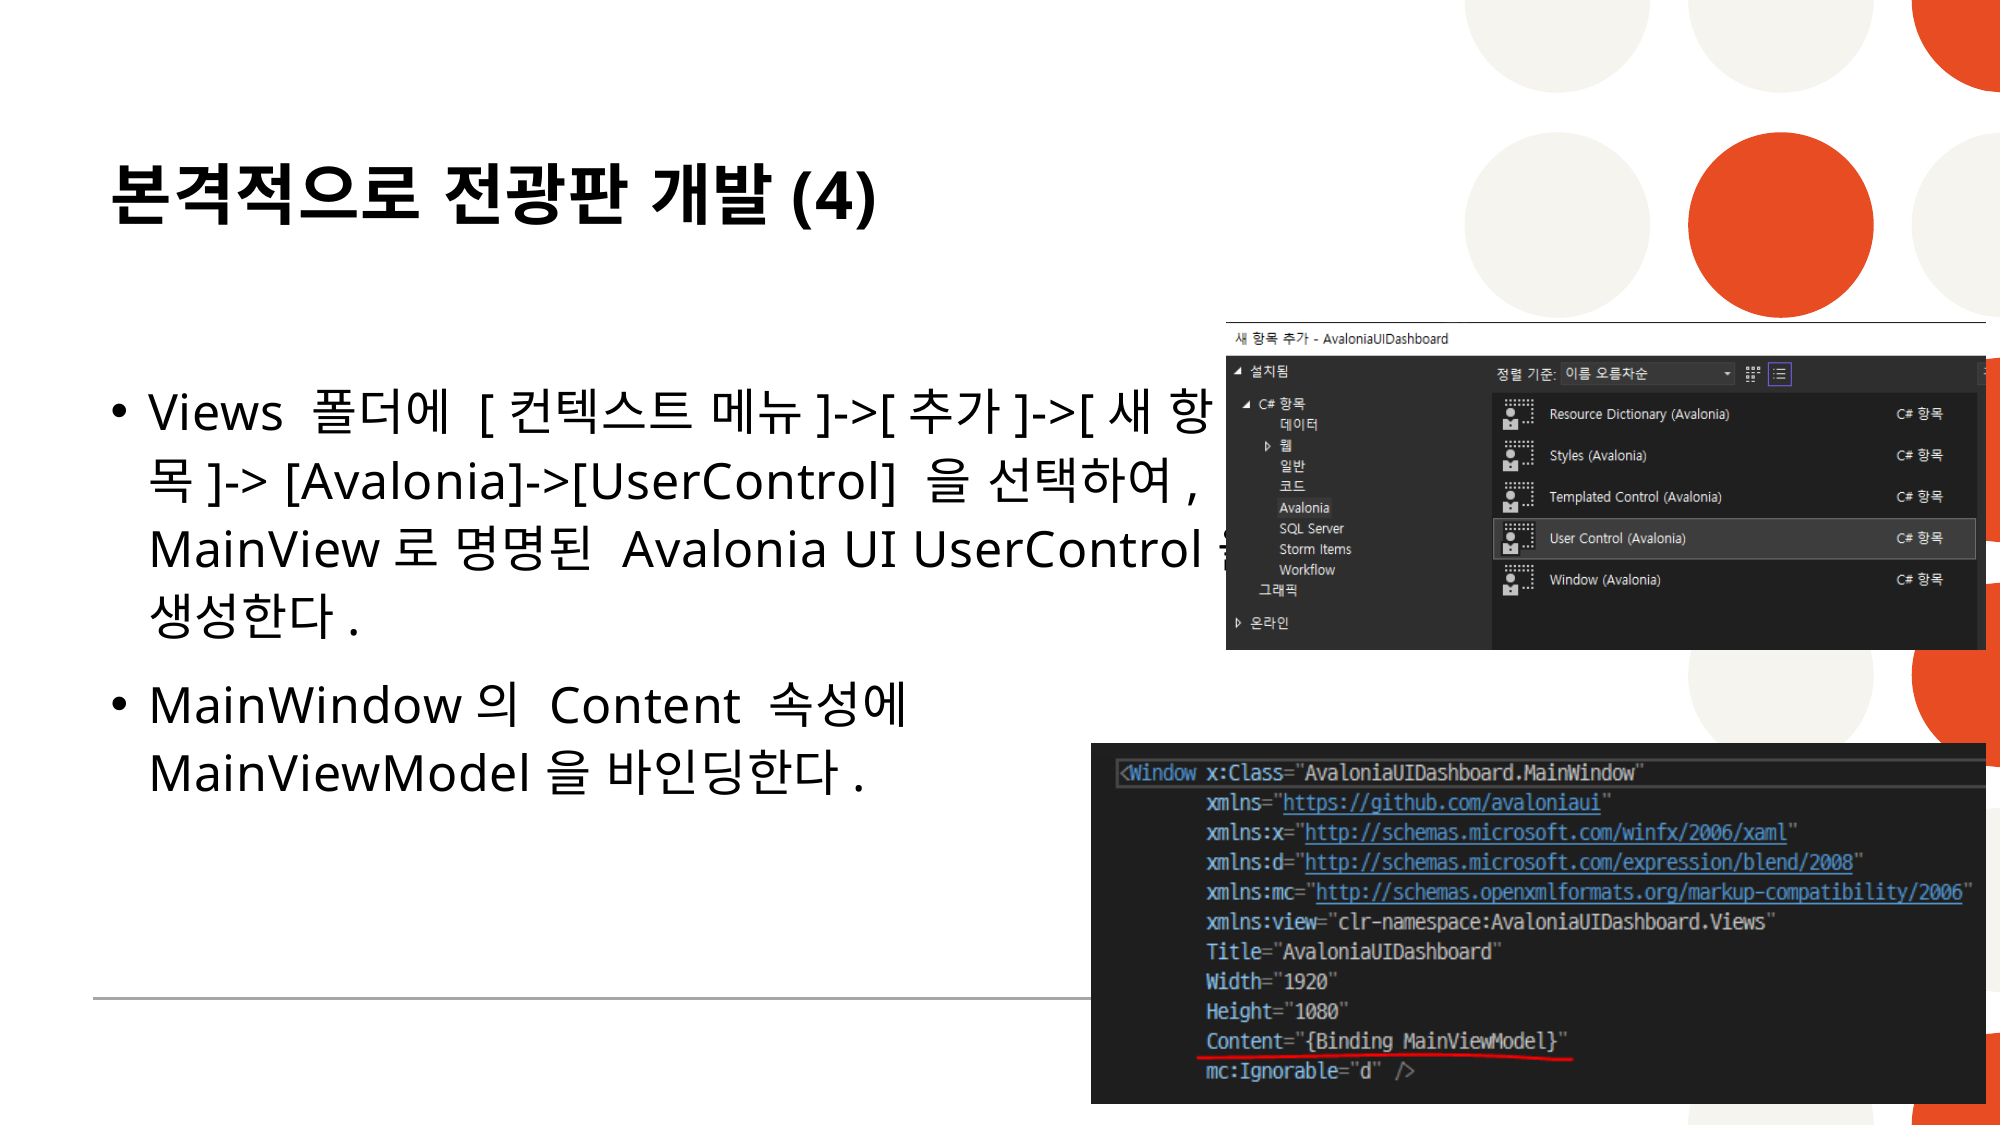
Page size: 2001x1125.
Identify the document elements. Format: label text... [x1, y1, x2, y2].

title 본격적으로 전광판 개발(4) [92, 126, 1297, 335]
list Views 폴더에 [컨텍스트 메뉴]->[추가]->[새 항목]-> [Avalonia]->[UserControl] 을 선택하여, MainView로 명명된 Avalonia UI UserControl을 생성한다. MainWindow의 Content 속성에 MainViewModel을 바인딩한다. [92, 354, 1297, 946]
picture [1091, 743, 1986, 1104]
picture [1226, 322, 1986, 650]
